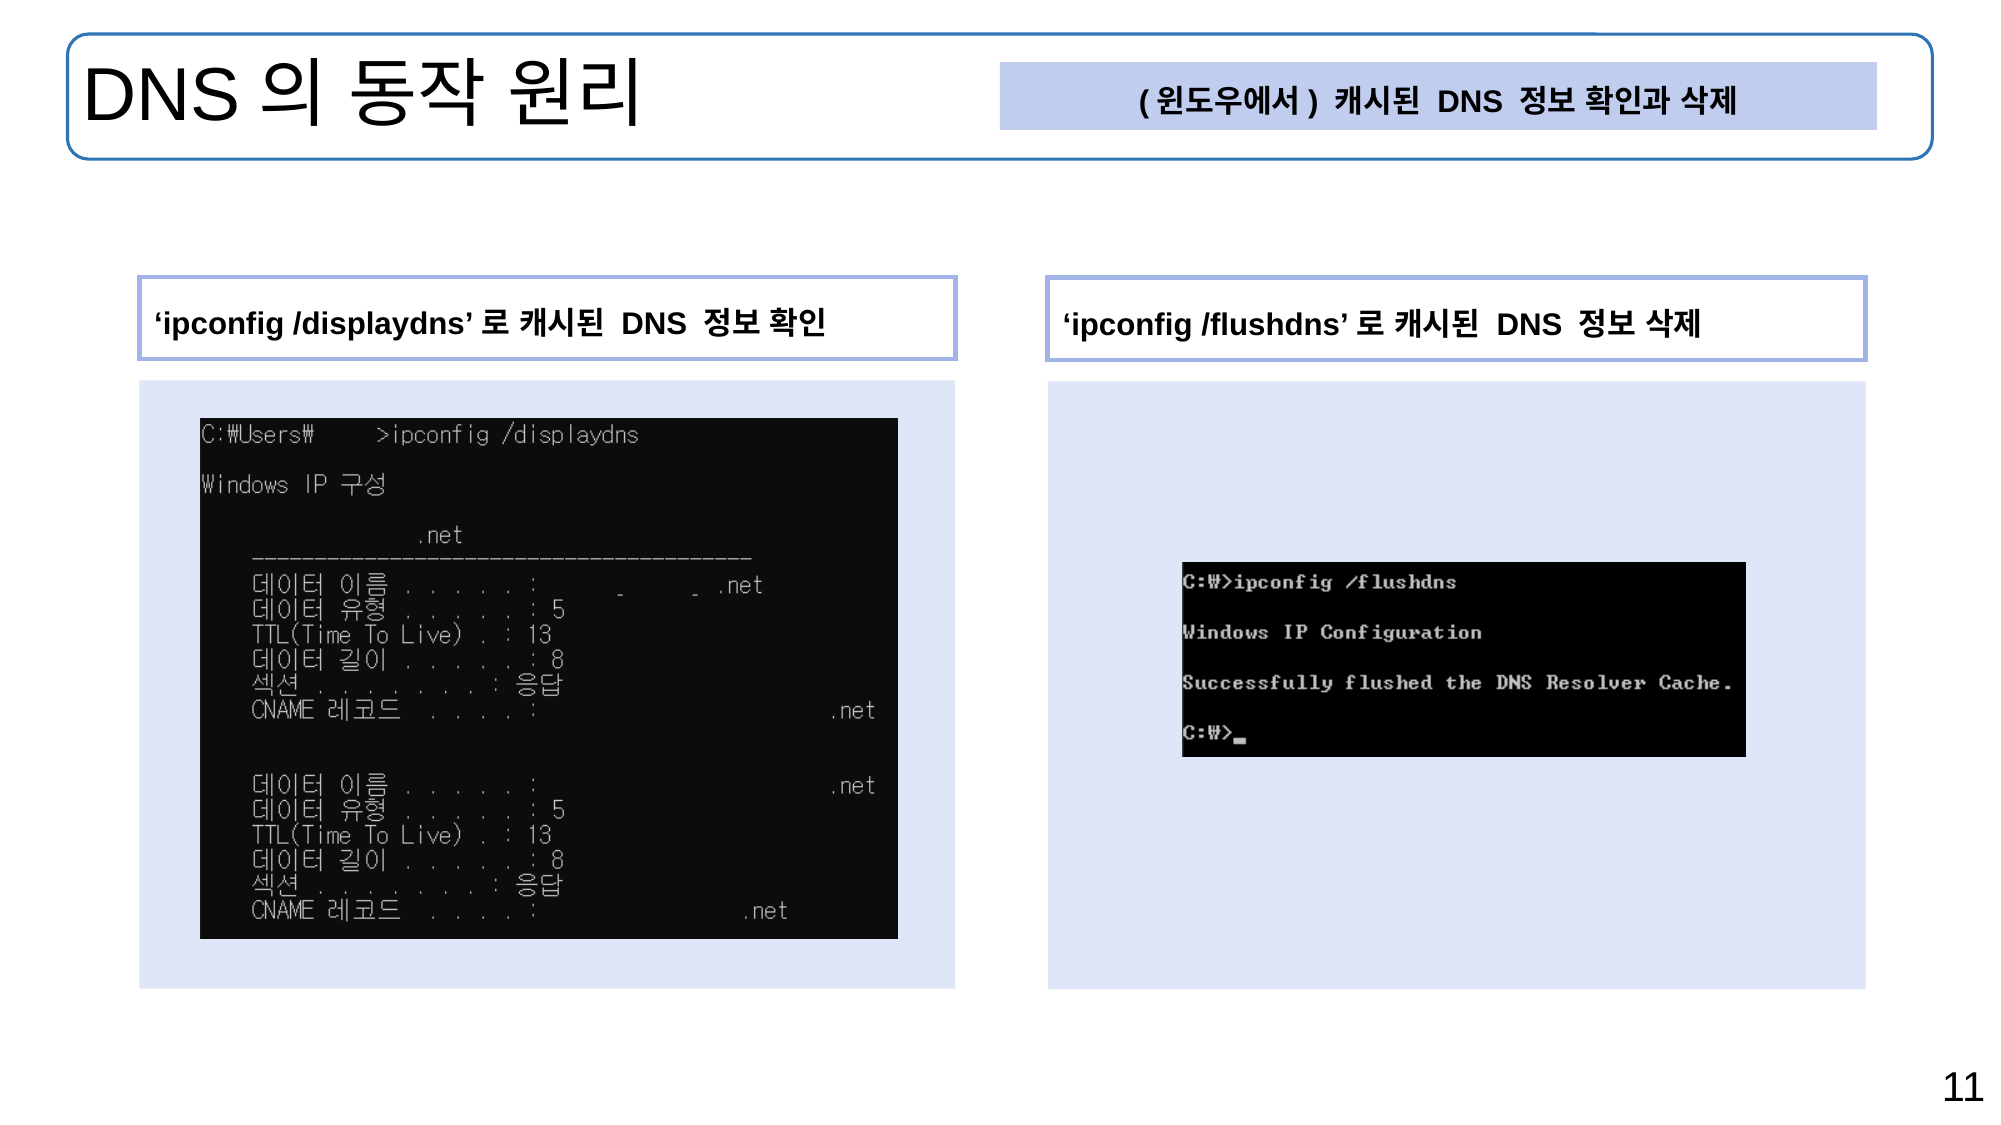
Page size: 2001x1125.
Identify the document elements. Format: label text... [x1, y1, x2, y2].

picture [1182, 562, 1746, 757]
title DNS의 동작 원리 [67, 34, 1933, 160]
text_box (윈도우에서) 캐시된 DNS 정보 확인과 삭제 [999, 61, 1878, 131]
picture [199, 418, 898, 939]
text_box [139, 276, 956, 989]
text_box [1047, 277, 1866, 990]
